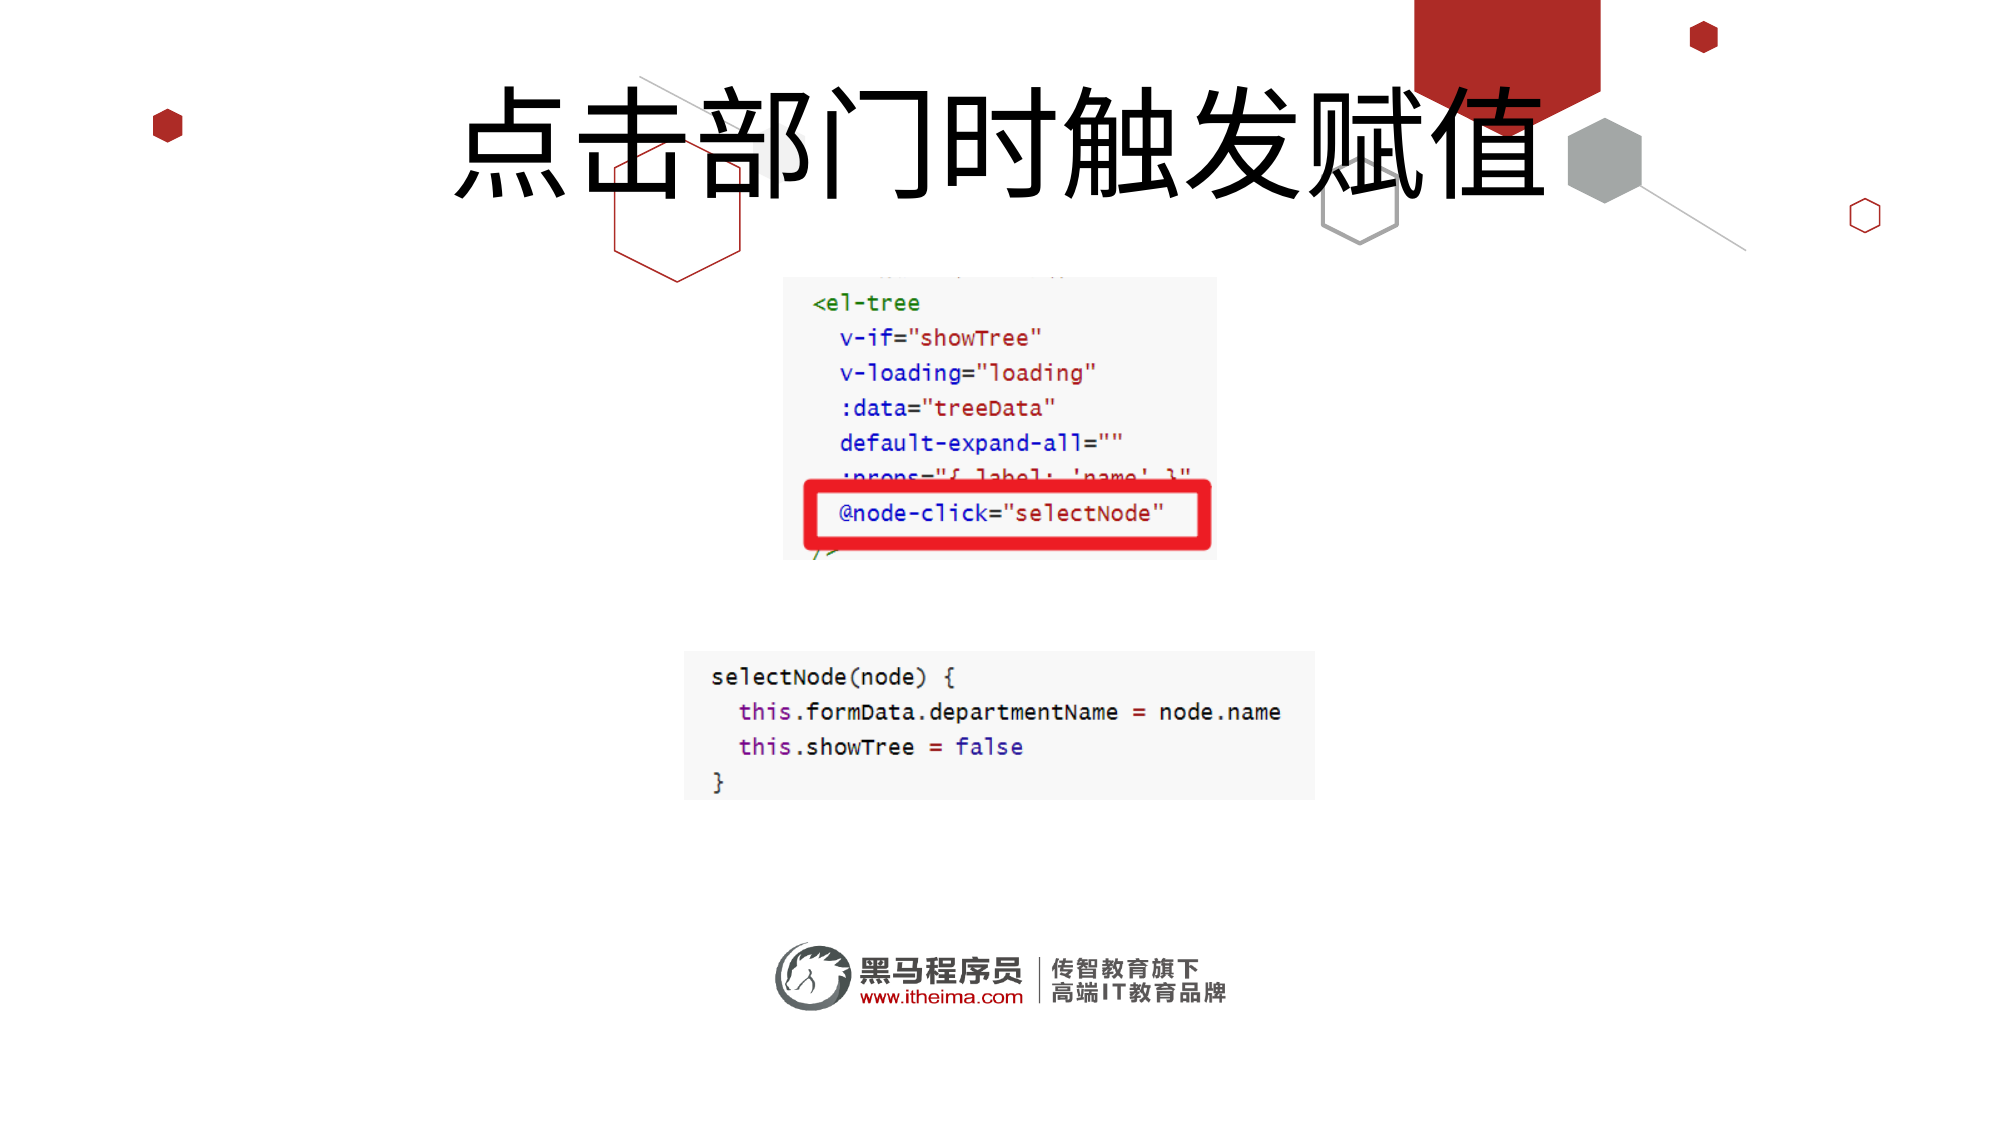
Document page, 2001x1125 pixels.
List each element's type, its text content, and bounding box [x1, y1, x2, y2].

picture [782, 277, 1218, 561]
title 点击部门时触发赋值 [137, 59, 1863, 278]
picture [774, 939, 1226, 1013]
picture [684, 650, 1316, 801]
